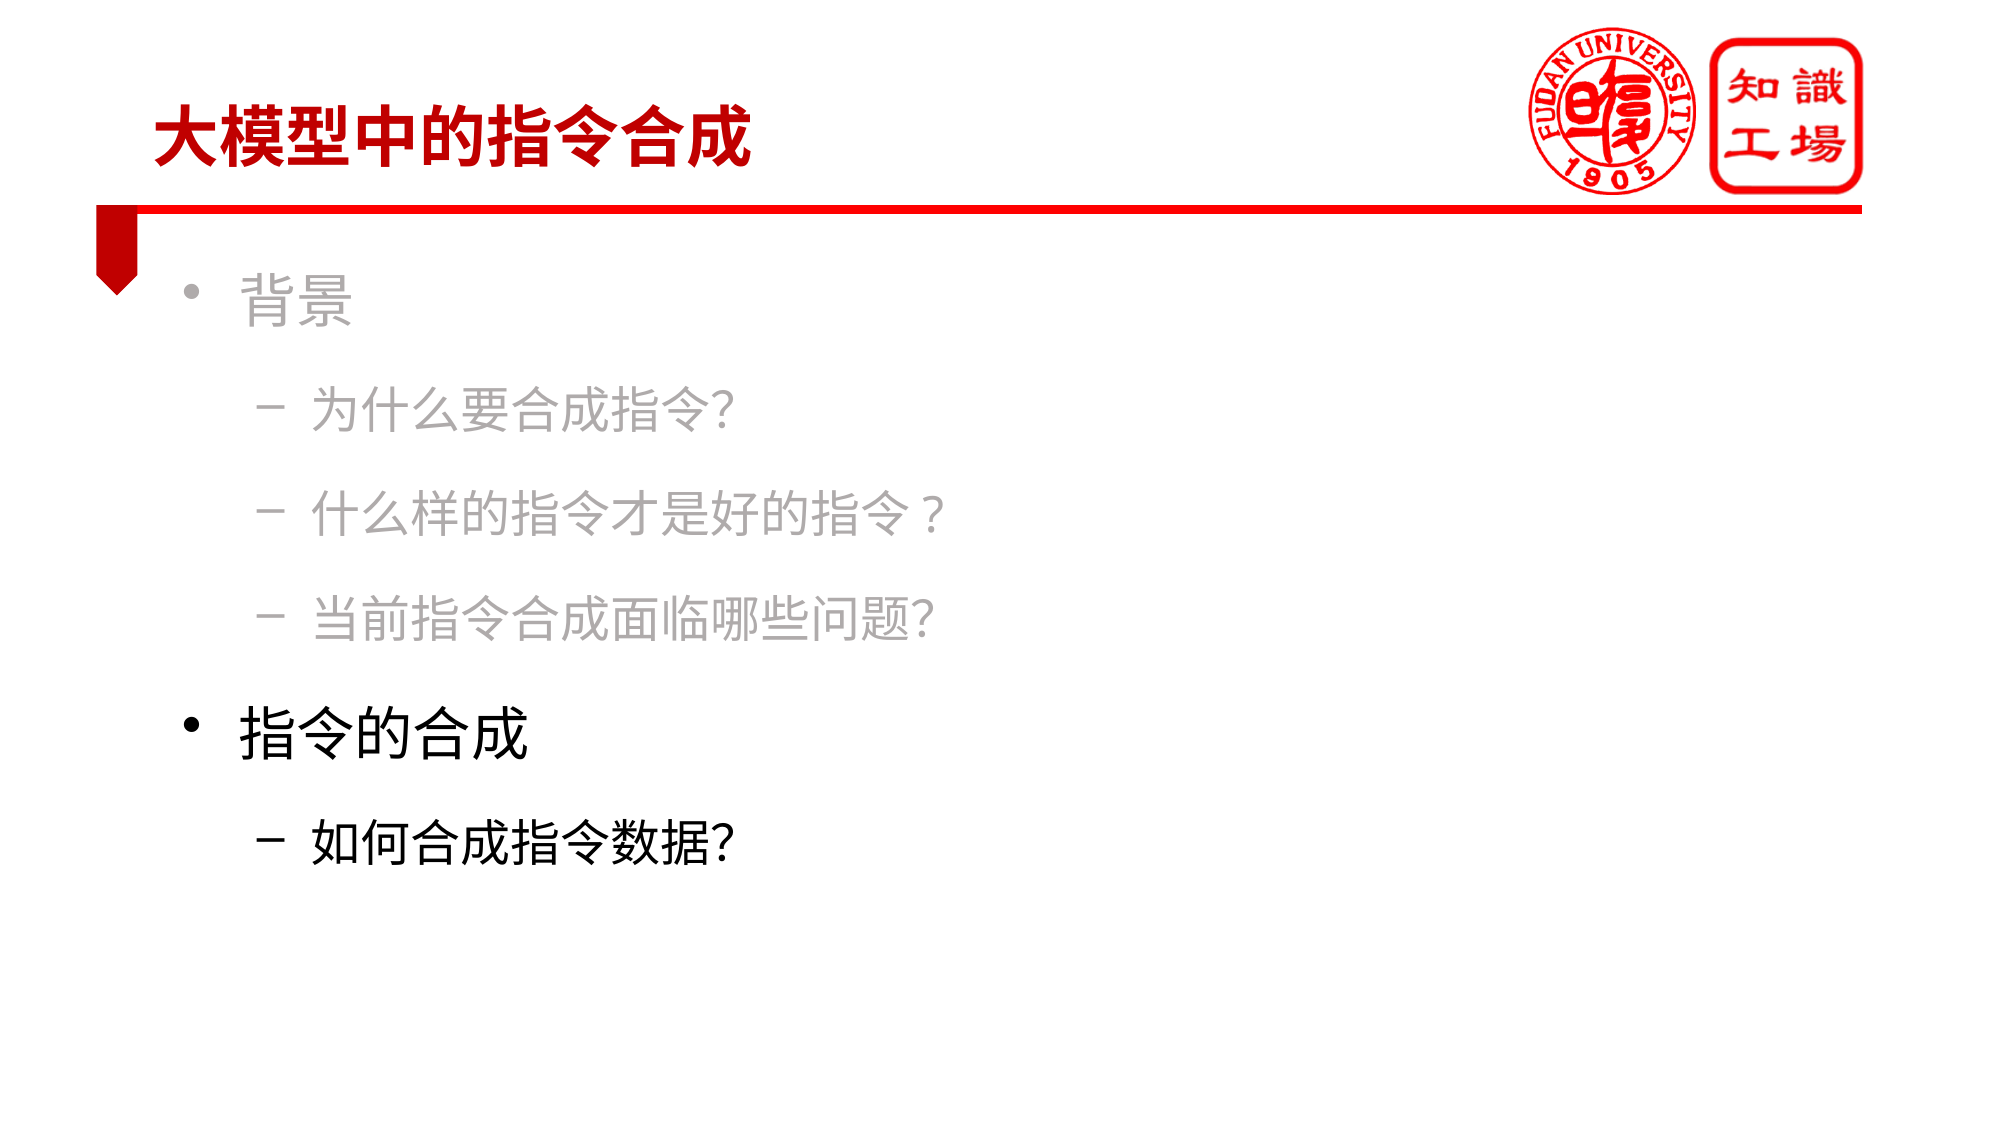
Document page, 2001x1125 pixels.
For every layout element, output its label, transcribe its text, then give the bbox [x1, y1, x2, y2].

text_box 背景 为什么要合成指令？ 什么样的指令才是好的指令? 当前指令合成面临哪些问题？ 指令的合成 如何合成指令数据？ [174, 221, 1826, 1125]
picture [1528, 27, 1696, 93]
picture [1528, 188, 1696, 195]
title 大模型中的指令合成 [137, 93, 1863, 188]
picture [1700, 30, 1873, 204]
